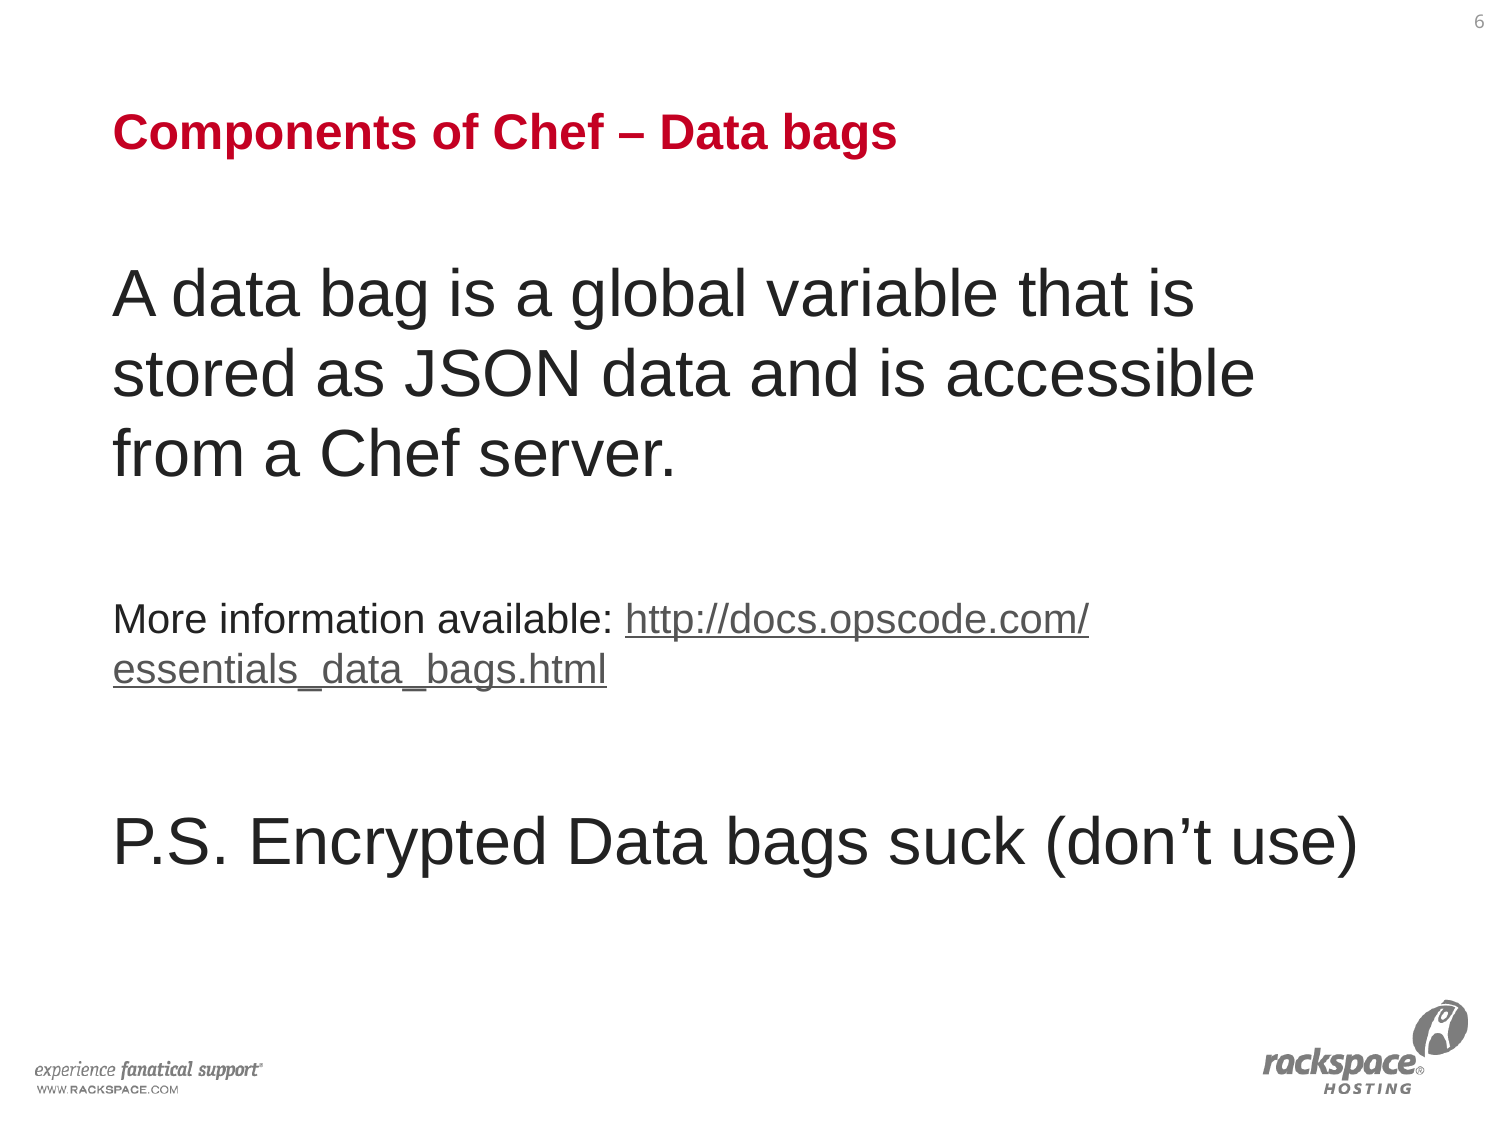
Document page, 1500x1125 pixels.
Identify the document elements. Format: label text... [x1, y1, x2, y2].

slide_number 6 [1337, 9, 1485, 60]
list A data bag is a global variable that is stored as JSON data and is accessible from a Chef server. More information available: http://docs.opscode.com/essentials_data_bags.html P.S. Encrypted Data bags suck (don’t use) [112, 249, 1388, 975]
title Components of Chef – Data bags [112, 99, 1388, 238]
